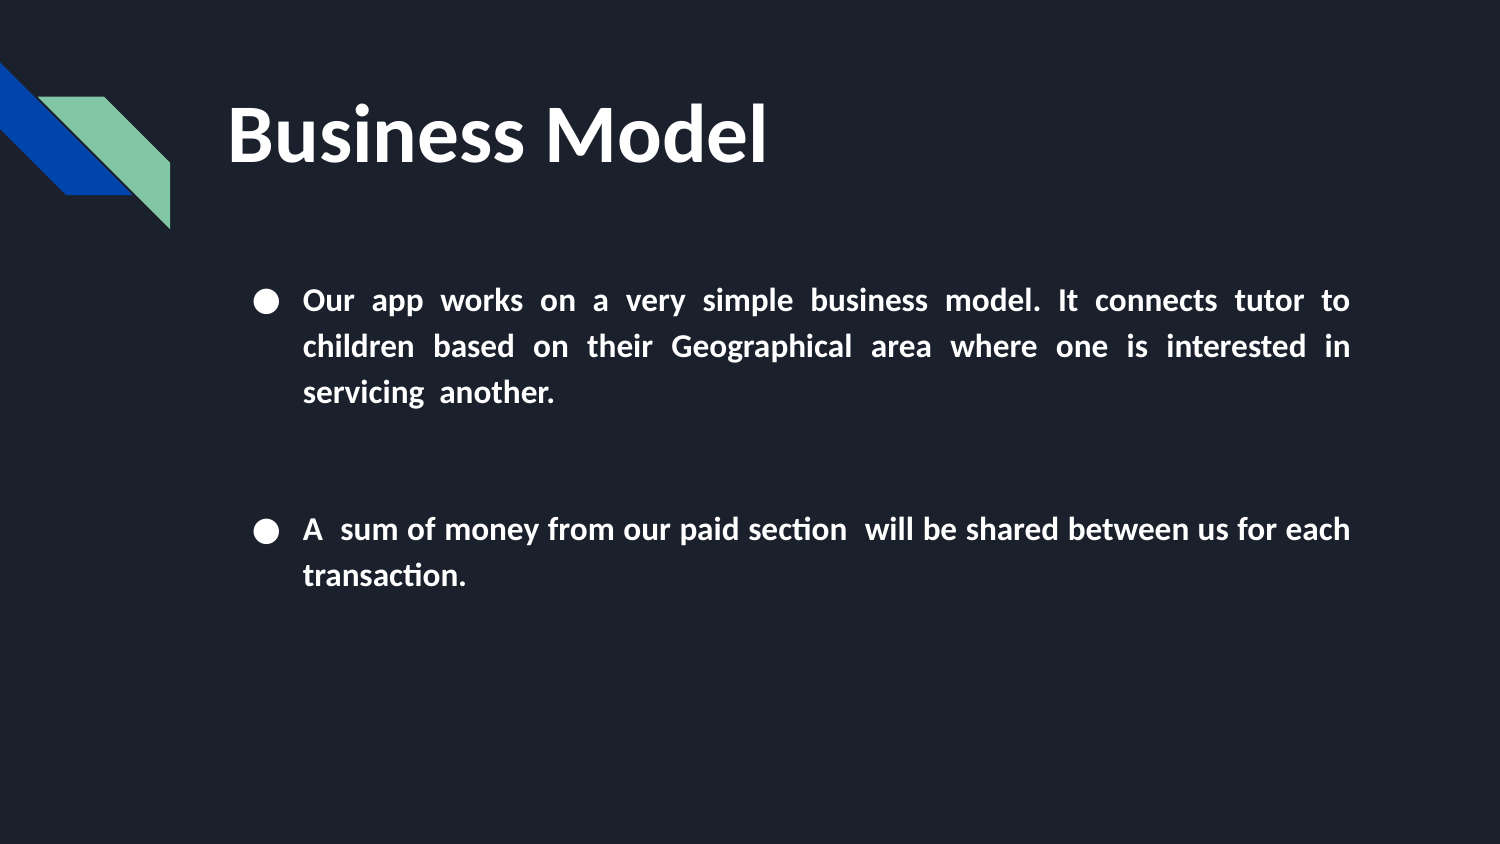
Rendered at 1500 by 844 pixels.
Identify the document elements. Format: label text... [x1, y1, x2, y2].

title Business Model [212, 64, 1368, 215]
list Our app works on a very simple business model. It connects tutor to children based on their Geographical area where one is interested in servicing another. A sum of money from our paid section will be shared between us for each transaction. [212, 257, 1368, 735]
